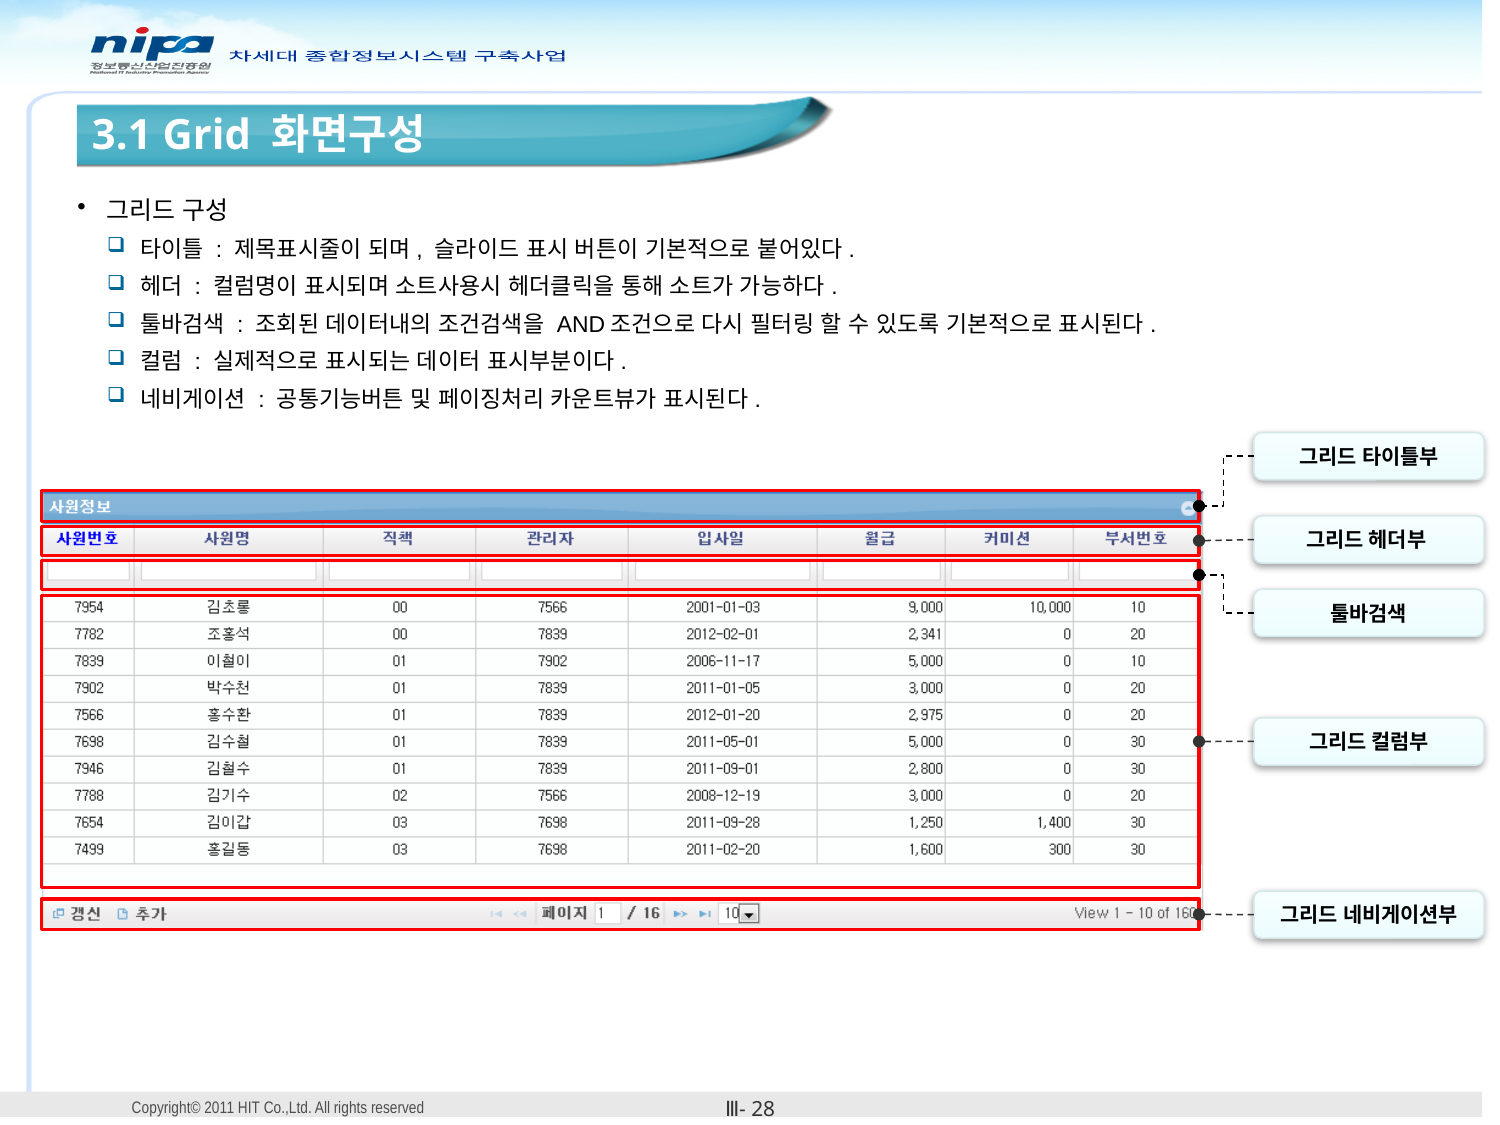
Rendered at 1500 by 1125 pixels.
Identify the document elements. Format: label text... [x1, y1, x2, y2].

picture [0, 0, 1483, 1125]
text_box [40, 432, 1485, 939]
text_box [76, 88, 857, 173]
text_box 그리드 구성 타이틀 : 제목표시줄이 되며, 슬라이드 표시 버튼이 기본적으로 붙어있다. 헤더 : 컬럼명이 표시되며 소트사용시 헤더클릭을 통해 소트가 가능하다. 툴바검색 : 조회된 데이터내의 조건검색을 AND조건으로 다시 필터링 할 수 있도록 기본적으로 표시된다. 컬럼 : 실제적으로 표시되는 데이터 표시부분이다. 네비게이션 : 공통기능버튼 및 페이징처리 카운트뷰가 표시된다. [62, 180, 1223, 420]
